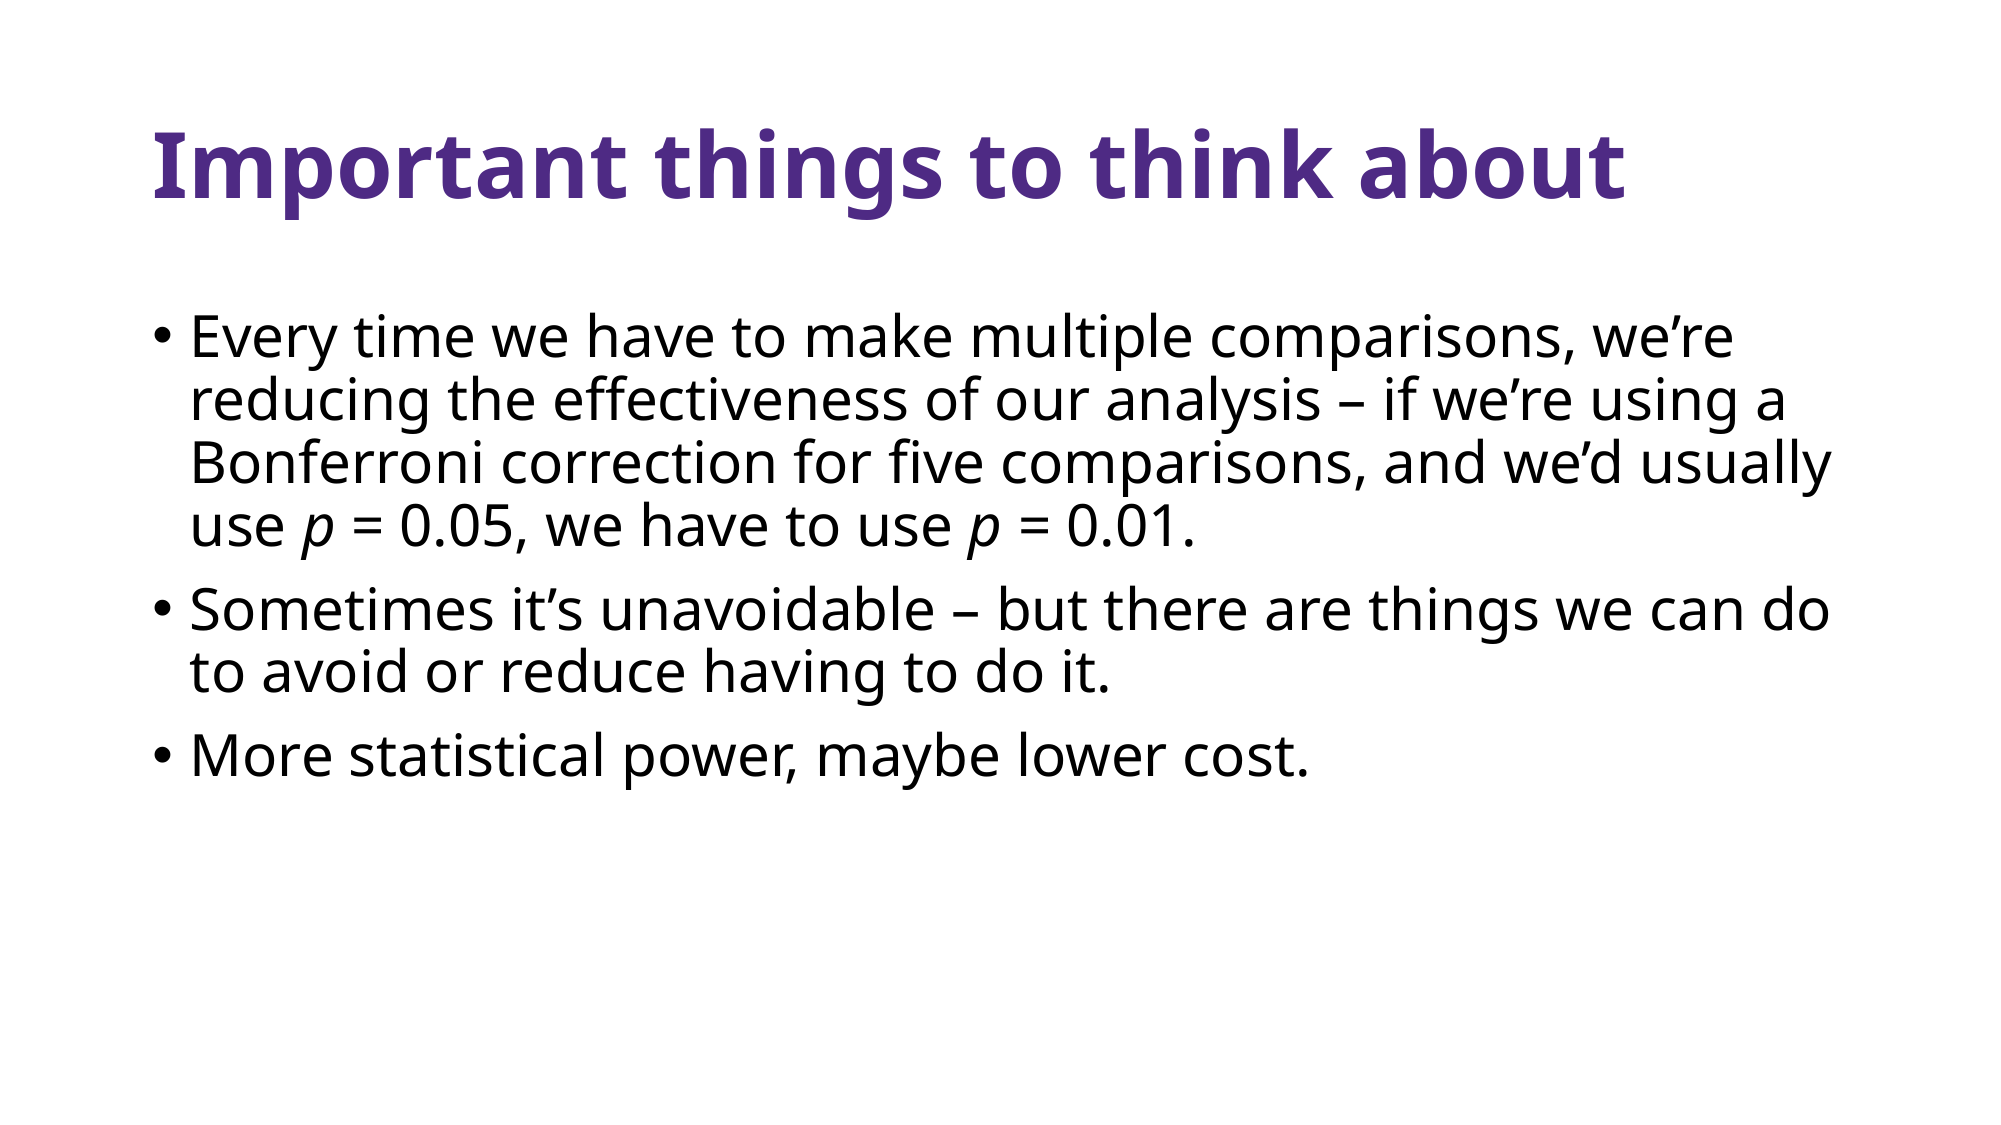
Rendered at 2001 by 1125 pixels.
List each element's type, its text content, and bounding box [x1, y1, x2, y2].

title Important things to think about [137, 59, 1863, 278]
list Every time we have to make multiple comparisons, we’re reducing the effectiveness of our analysis – if we’re using a Bonferroni correction for five comparisons, and we’d usually use p = 0.05, we have to use p = 0.01. Sometimes it’s unavoidable – but there are things we can do to avoid or reduce having to do it. More statistical power, maybe lower cost. [137, 299, 1863, 1014]
